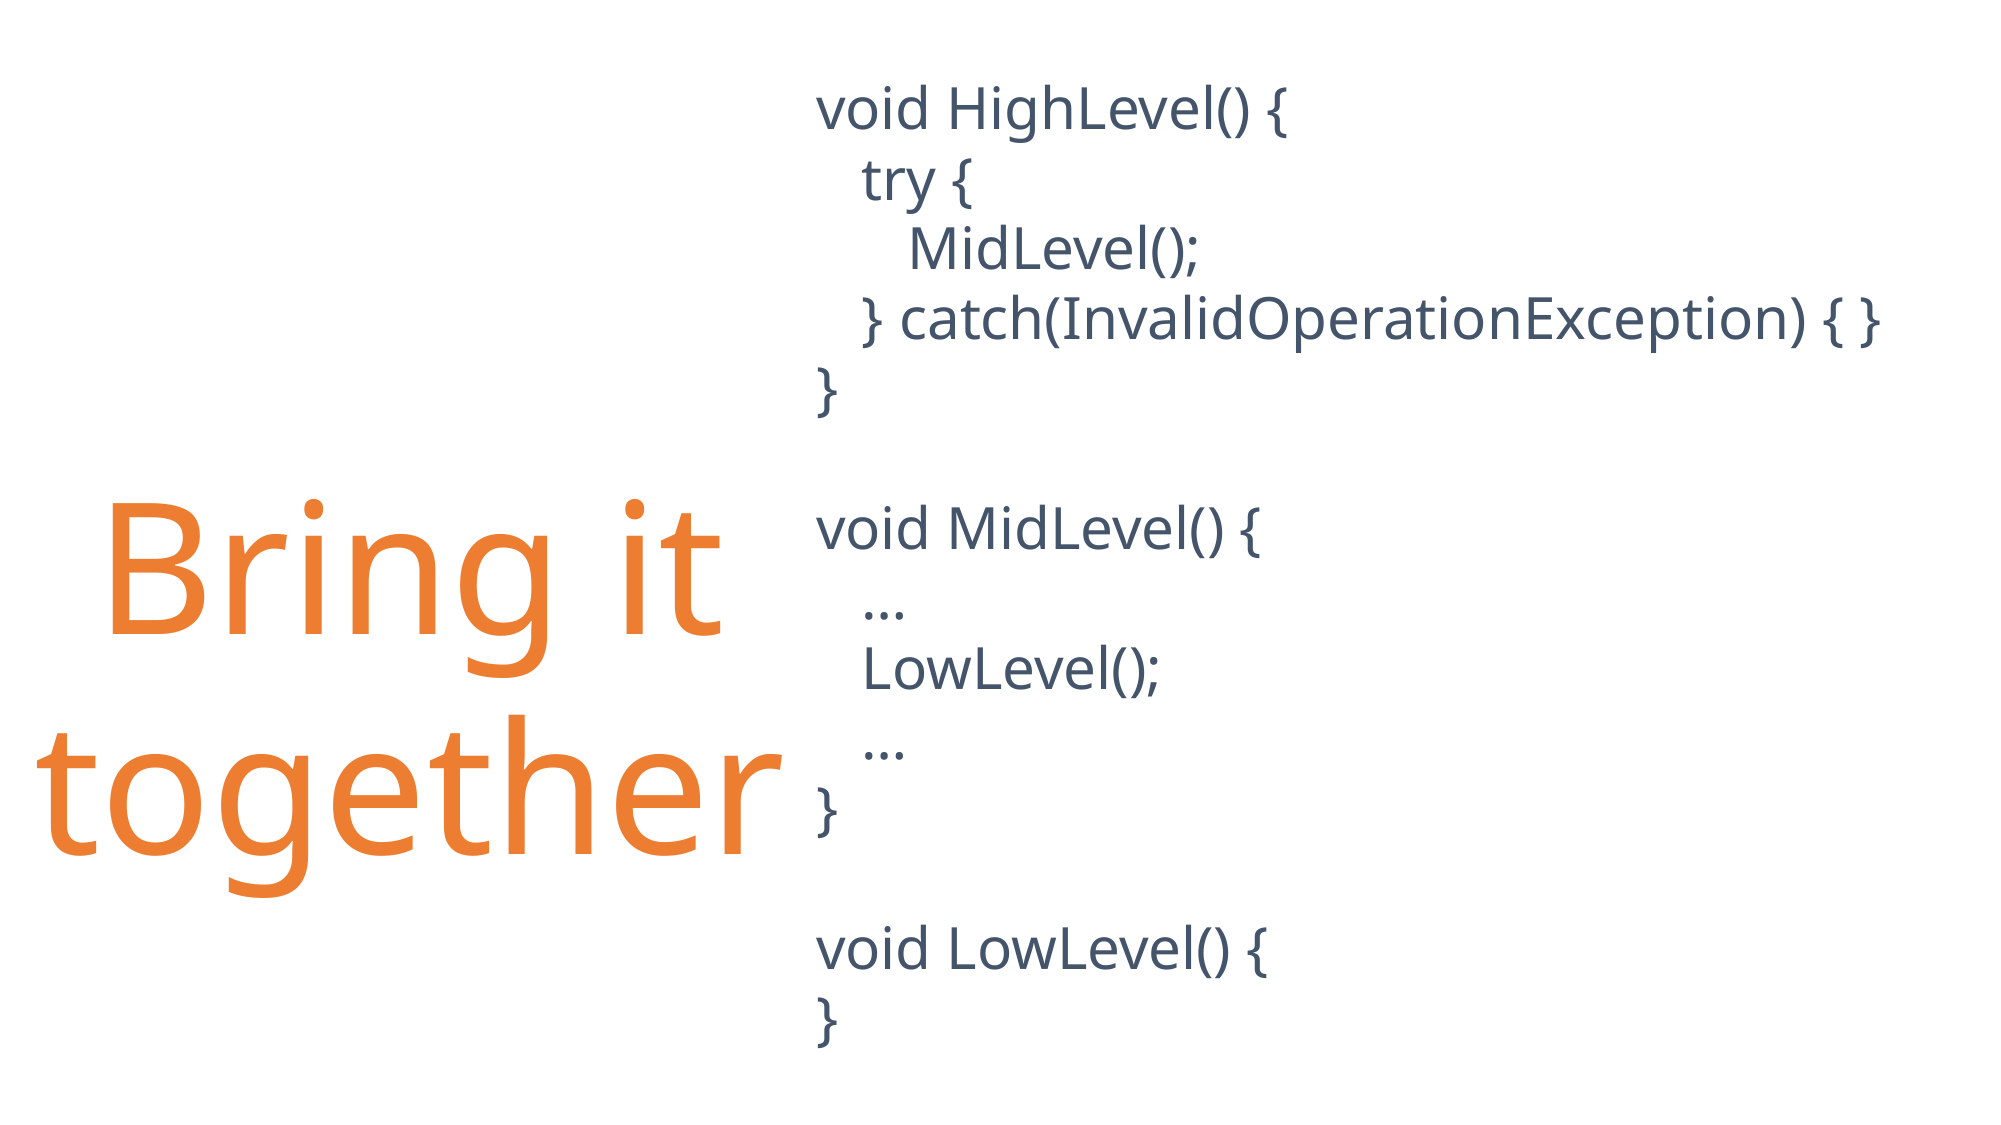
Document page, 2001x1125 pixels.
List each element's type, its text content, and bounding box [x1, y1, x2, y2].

text_box void HighLevel() { try { MidLevel(); } catch(InvalidOperationException) { } } void MidLevel() { … LowLevel(); … } void LowLevel() { } [801, 64, 2000, 1059]
text_box Bring it together [0, 443, 801, 899]
